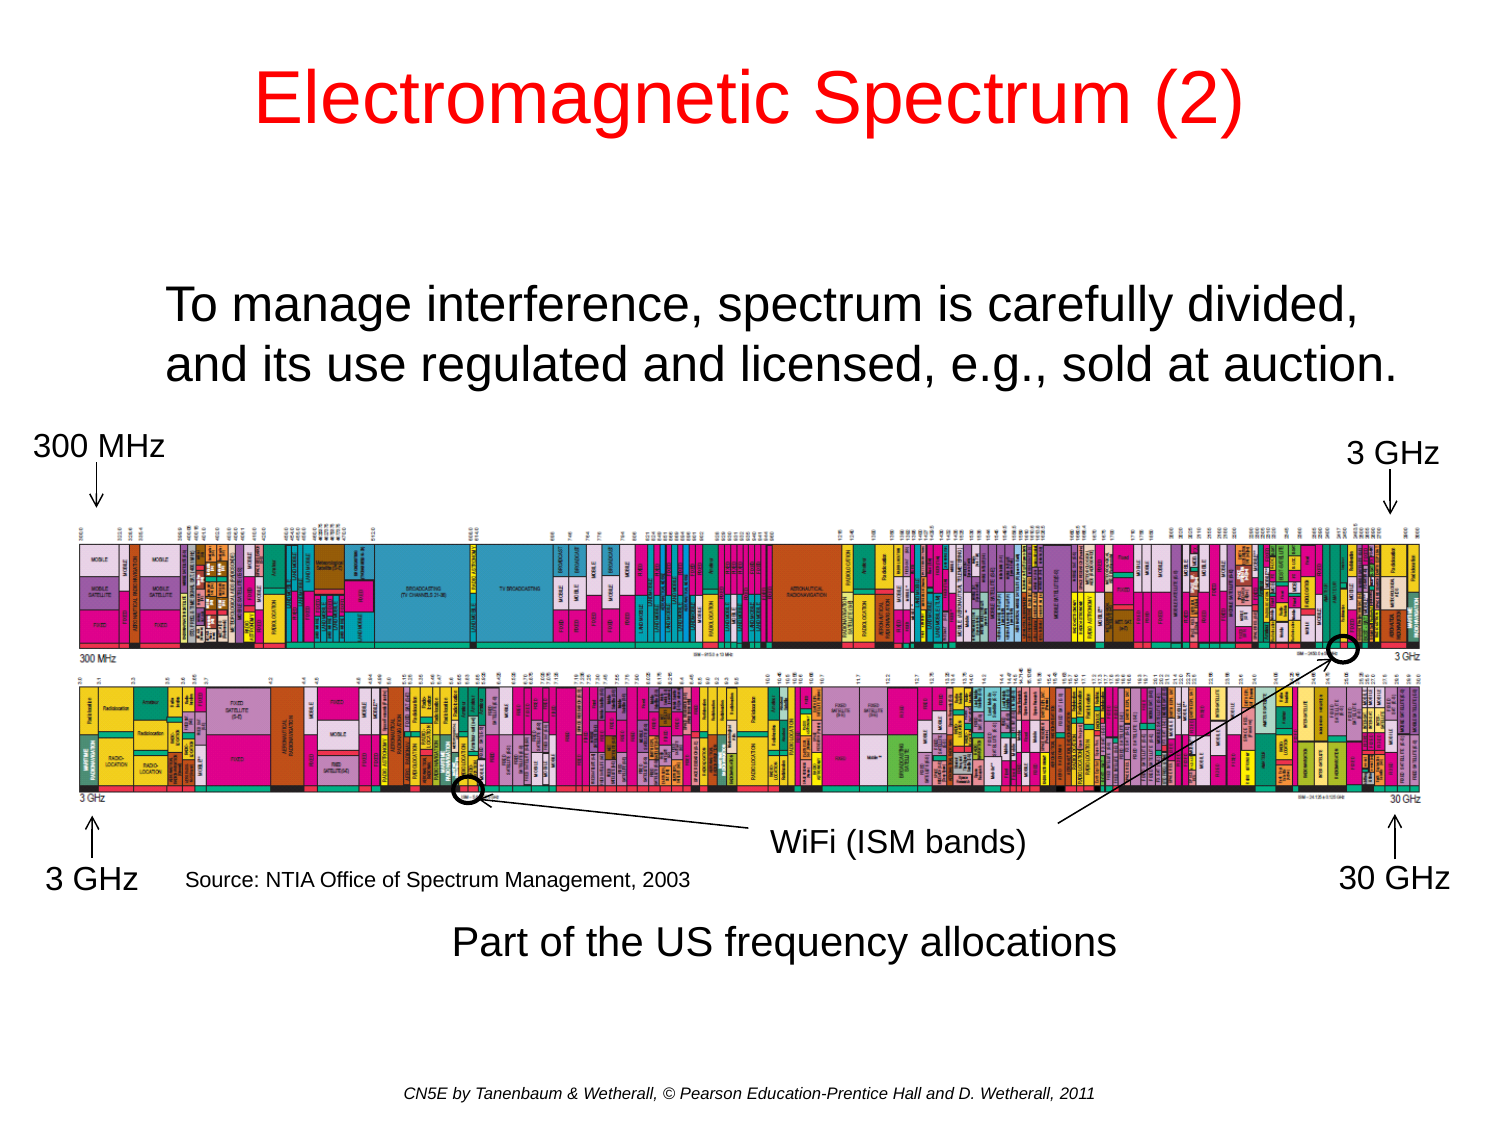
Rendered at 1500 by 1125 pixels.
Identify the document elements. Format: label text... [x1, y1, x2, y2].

title Electromagnetic Spectrum (2) [0, 0, 1500, 188]
footer CN5E by Tanenbaum & Wetherall, © Pearson Education-Prentice Hall and D. Wetherall, 2011 [0, 1074, 1500, 1125]
list To manage interference, spectrum is carefully divided, and its use regulated and licensed, e.g., sold at auction. [149, 914, 1429, 1020]
list To manage interference, spectrum is carefully divided, and its use regulated and licensed, e.g., sold at auction. [149, 263, 1429, 415]
text_box Part of the US frequency allocations [436, 914, 1133, 973]
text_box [16, 416, 1468, 906]
